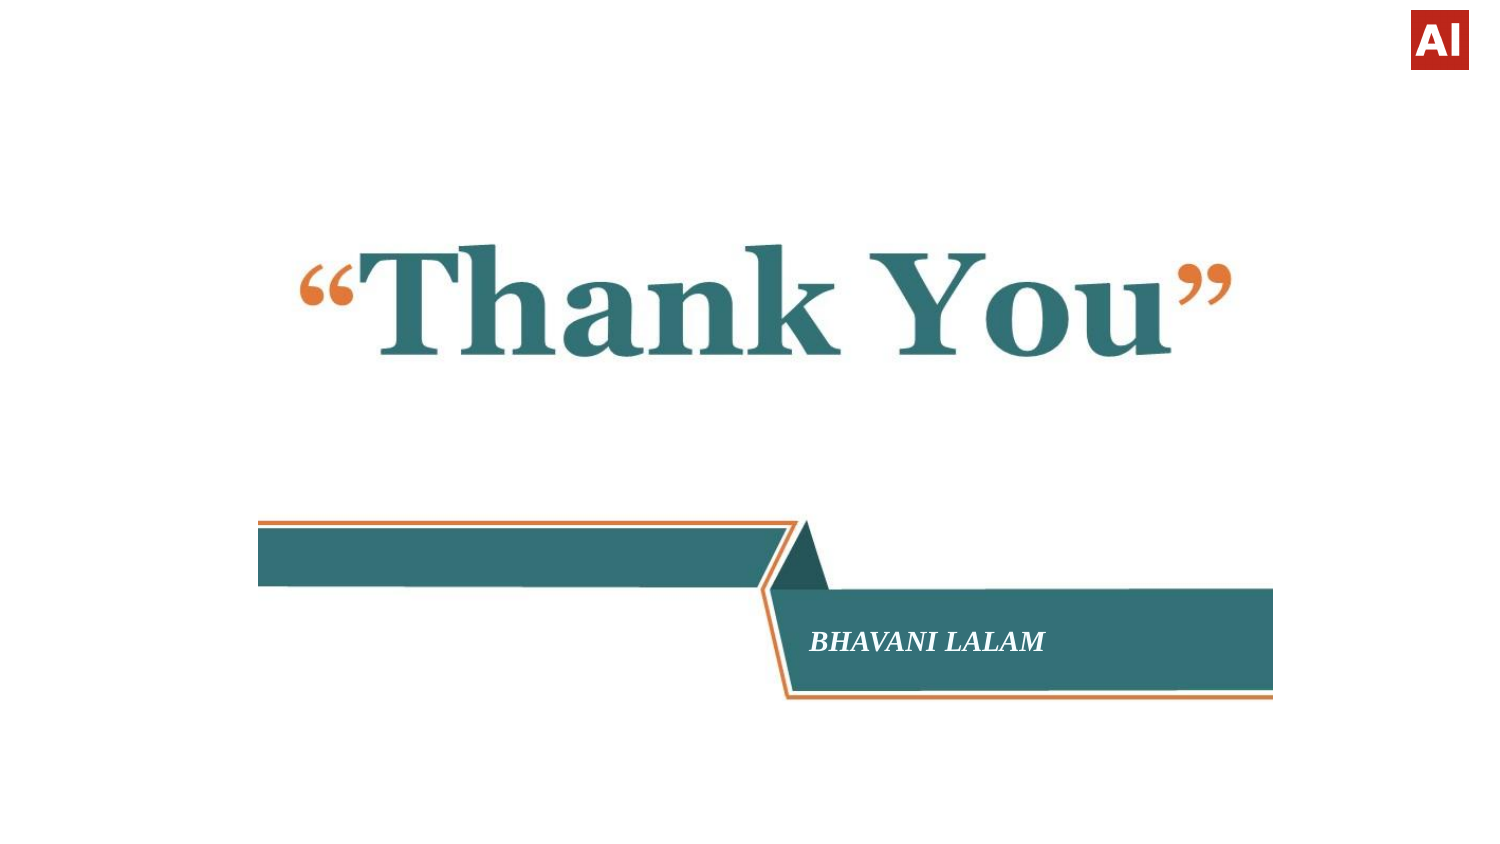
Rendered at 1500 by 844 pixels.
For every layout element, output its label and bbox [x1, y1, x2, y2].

picture [1411, 10, 1469, 70]
picture [258, 41, 1273, 803]
